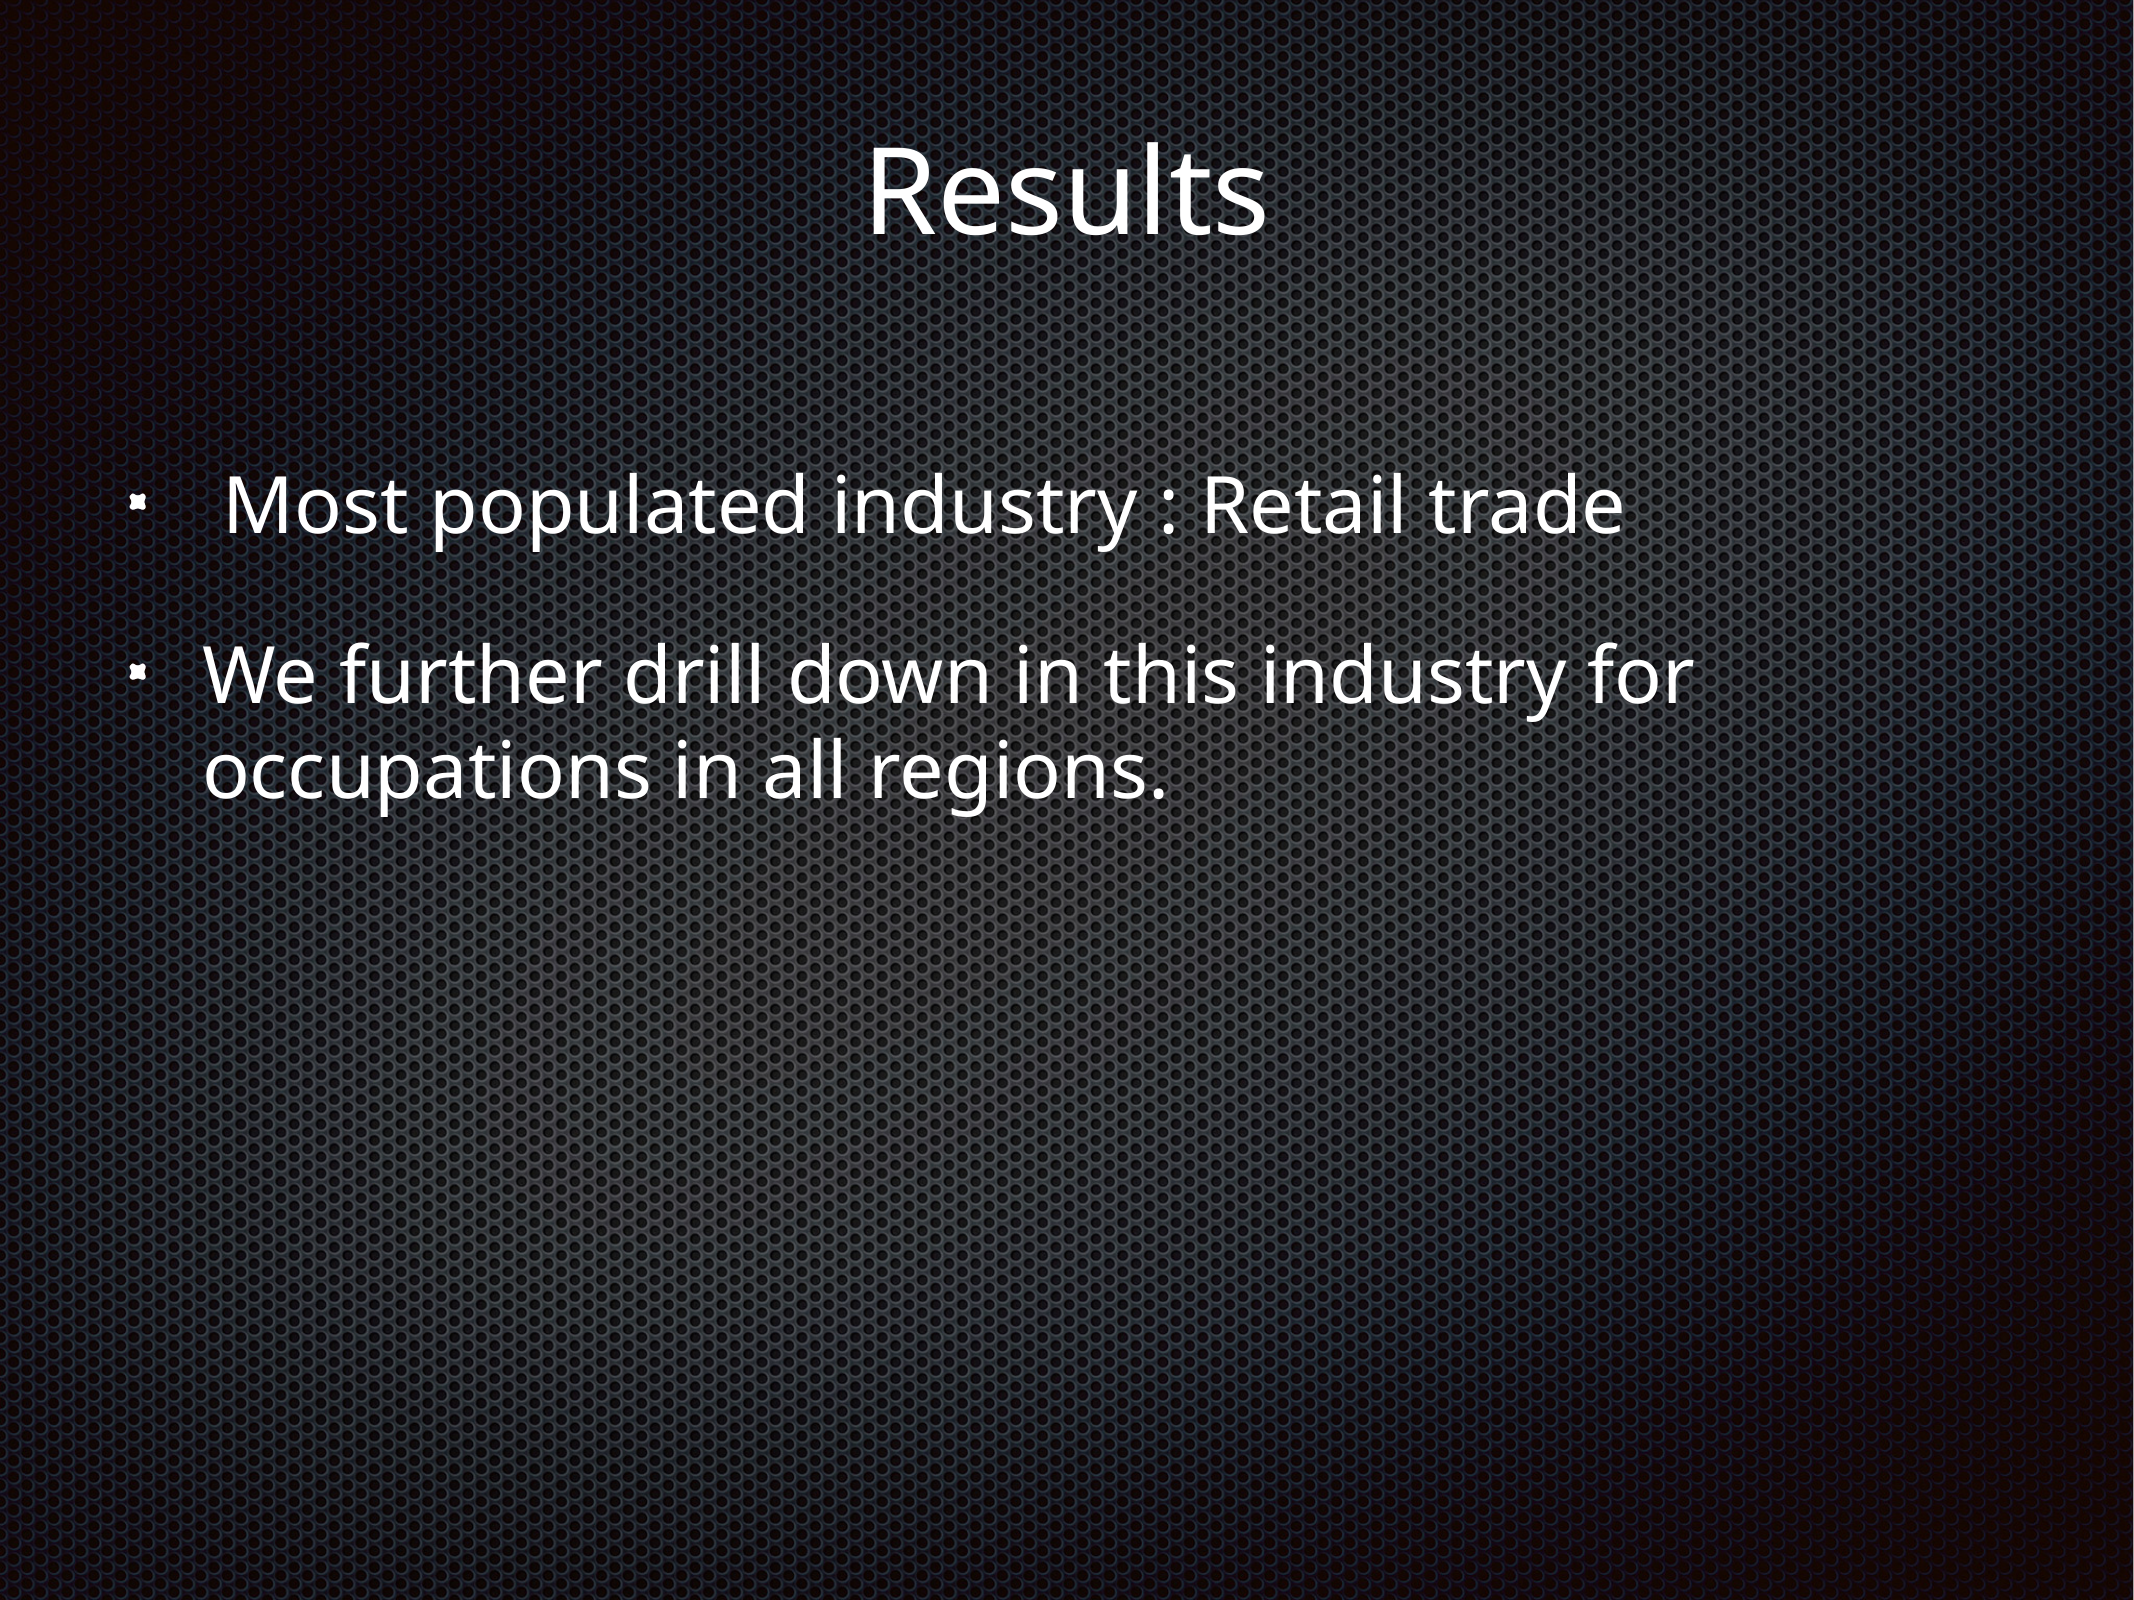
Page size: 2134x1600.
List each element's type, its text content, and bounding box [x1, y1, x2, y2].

picture [0, 0, 2134, 1600]
list Most populated industry : Retail trade We further drill down in this industry for occupations in all regions. [128, 453, 2005, 1393]
title Results [128, 41, 2005, 332]
